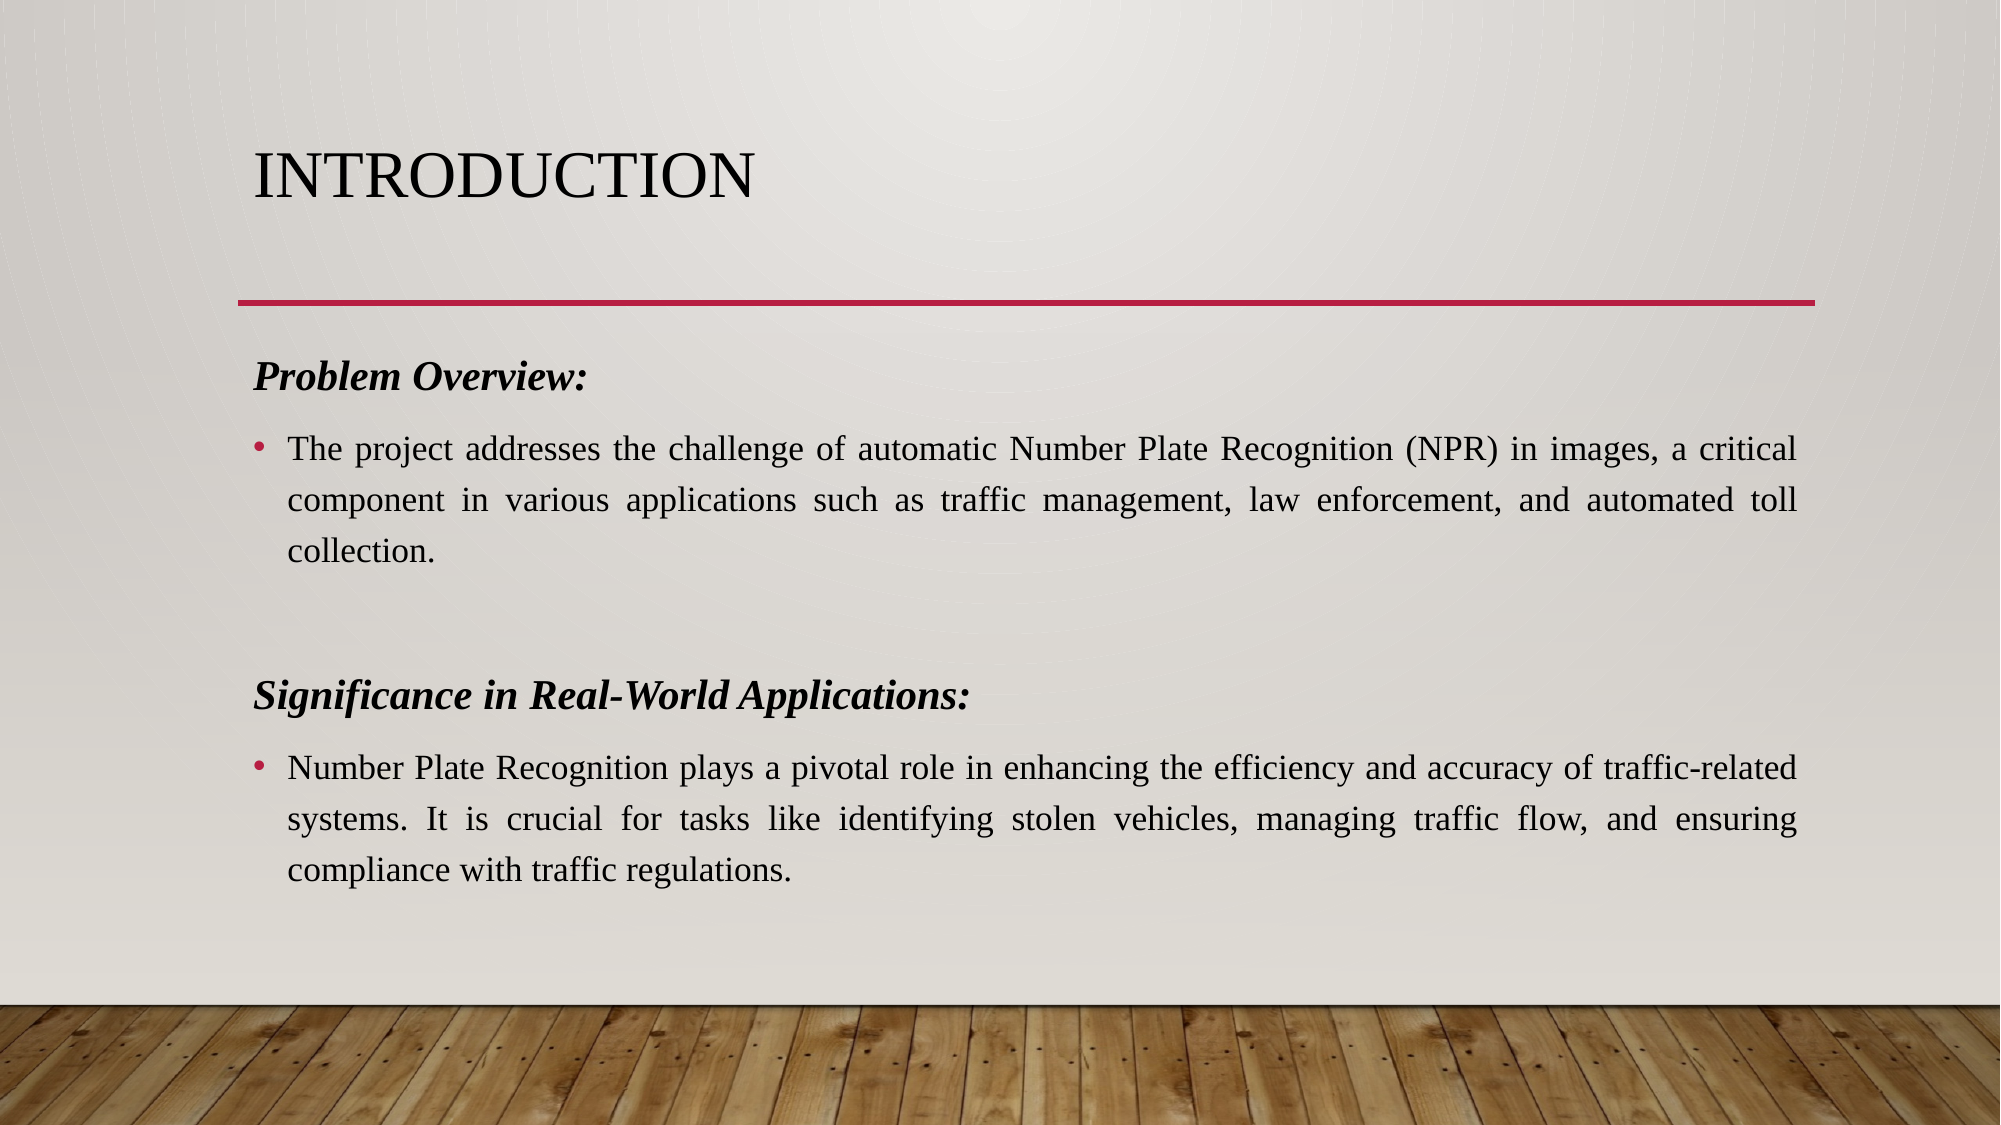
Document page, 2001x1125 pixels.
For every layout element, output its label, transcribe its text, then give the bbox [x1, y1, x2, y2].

picture [0, 1005, 2000, 1125]
list Problem Overview: The project addresses the challenge of automatic Number Plate Recognition (NPR) in images, a critical component in various applications such as traffic management, law enforcement, and automated toll collection. Significance in Real-World Applications: Number Plate Recognition plays a pivotal role in enhancing the efficiency and accuracy of traffic-related systems. It is crucial for tasks like identifying stolen vehicles, managing traffic flow, and ensuring compliance with traffic regulations. [238, 330, 1814, 897]
title Introduction [238, 131, 1814, 305]
